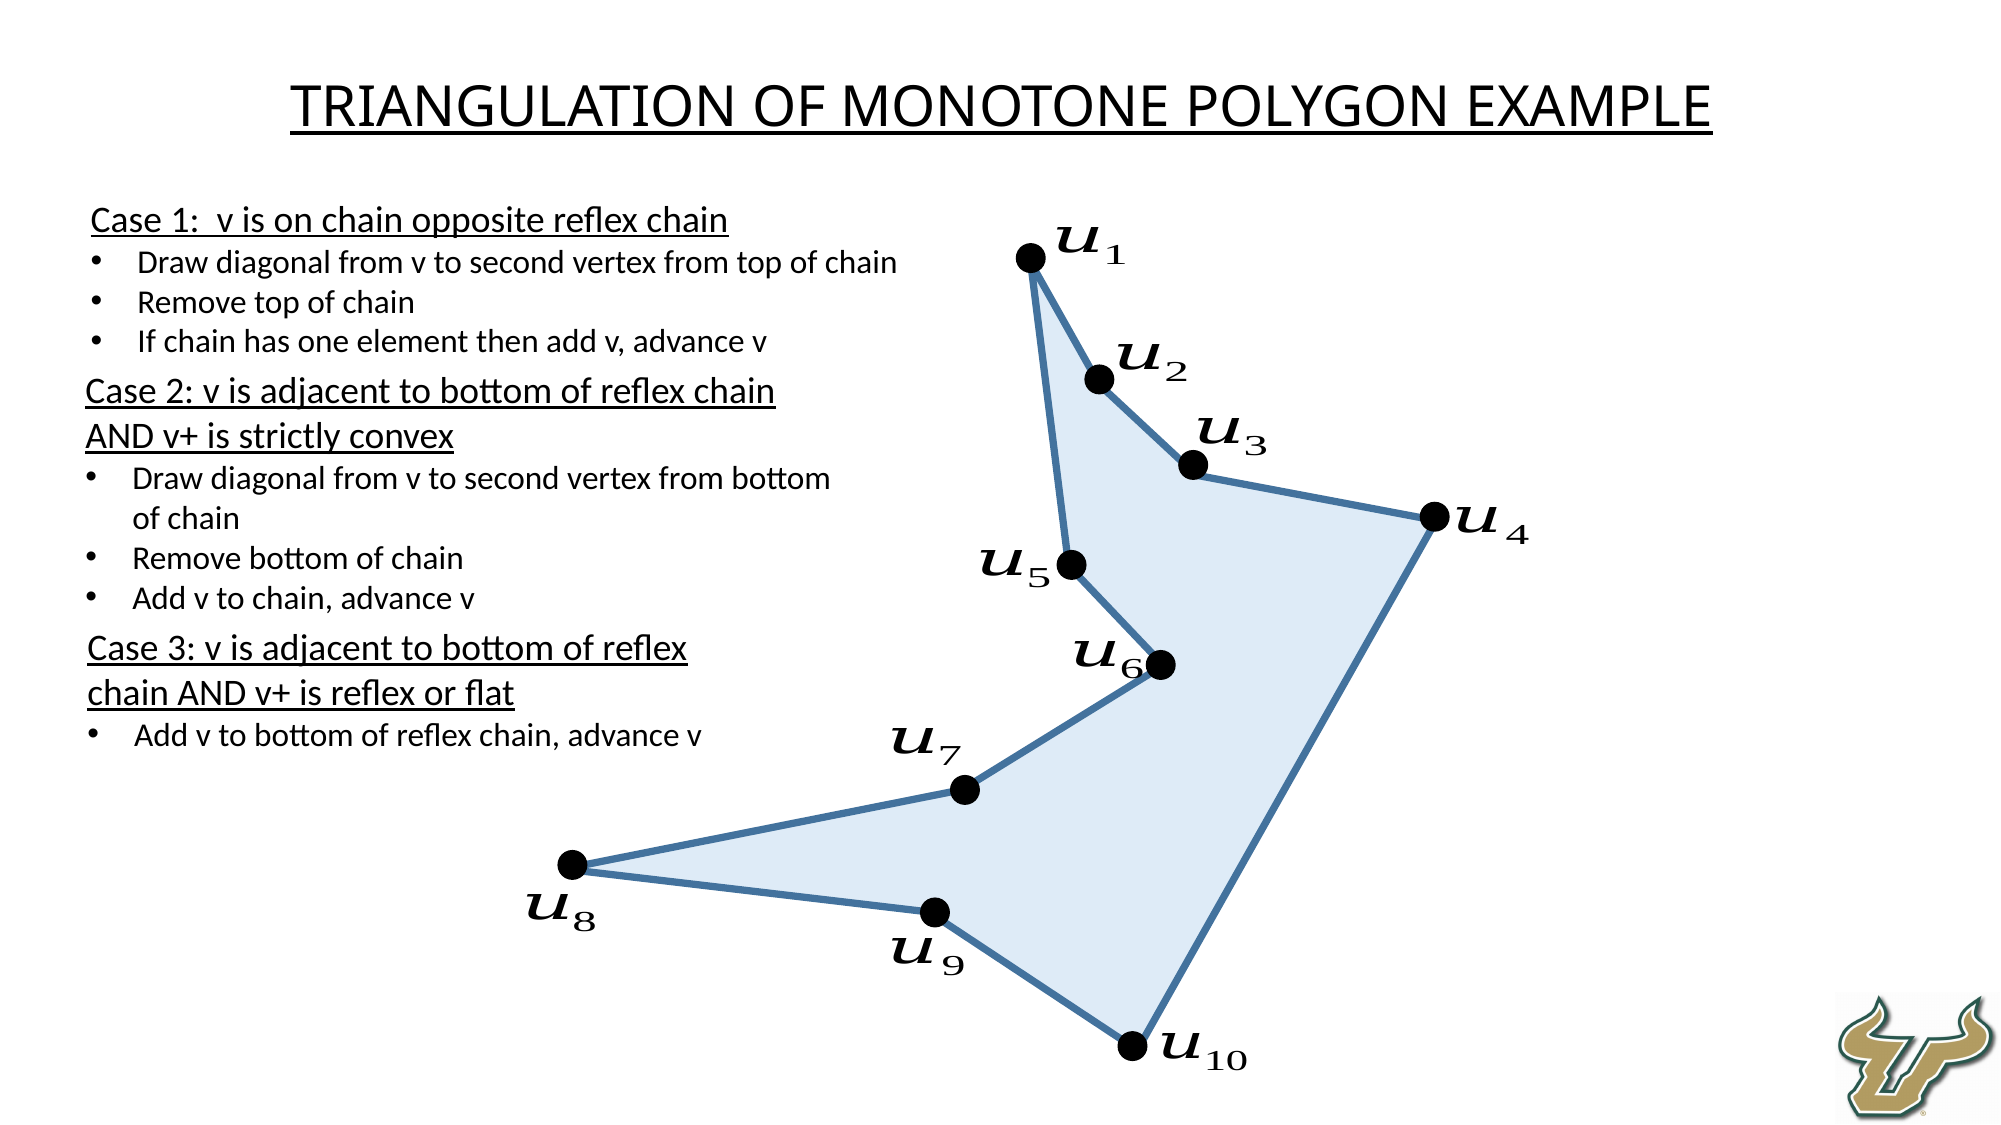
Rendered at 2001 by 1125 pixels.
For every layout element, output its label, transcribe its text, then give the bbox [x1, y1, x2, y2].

text_box Case 1: v is on chain opposite reflex chain Draw diagonal from v to second vertex from top of chain Remove top of chain If chain has one element then add v, advance v [75, 187, 914, 367]
text_box [1116, 1030, 1149, 1063]
text_box Case 3: v is adjacent to bottom of reflex chain AND v+ is reflex or flat Add v to bottom of reflex chain, advance v [70, 616, 748, 761]
text_box [1055, 548, 1088, 581]
text_box [1083, 363, 1116, 396]
text_box [556, 848, 589, 881]
text_box [1177, 448, 1210, 481]
text_box [1144, 648, 1177, 682]
list Triangulation of monotone polygon Example [261, 43, 1739, 172]
picture [1835, 992, 2000, 1124]
text_box [587, 273, 1431, 1039]
text_box [1418, 500, 1451, 533]
text_box [1014, 242, 1047, 275]
text_box [918, 896, 952, 929]
text_box Case 2: v is adjacent to bottom of reflex chain AND v+ is strictly convex Draw diagonal from v to second vertex from bottom of chain Remove bottom of chain Add v to chain, advance v [70, 358, 849, 624]
text_box [948, 773, 982, 806]
